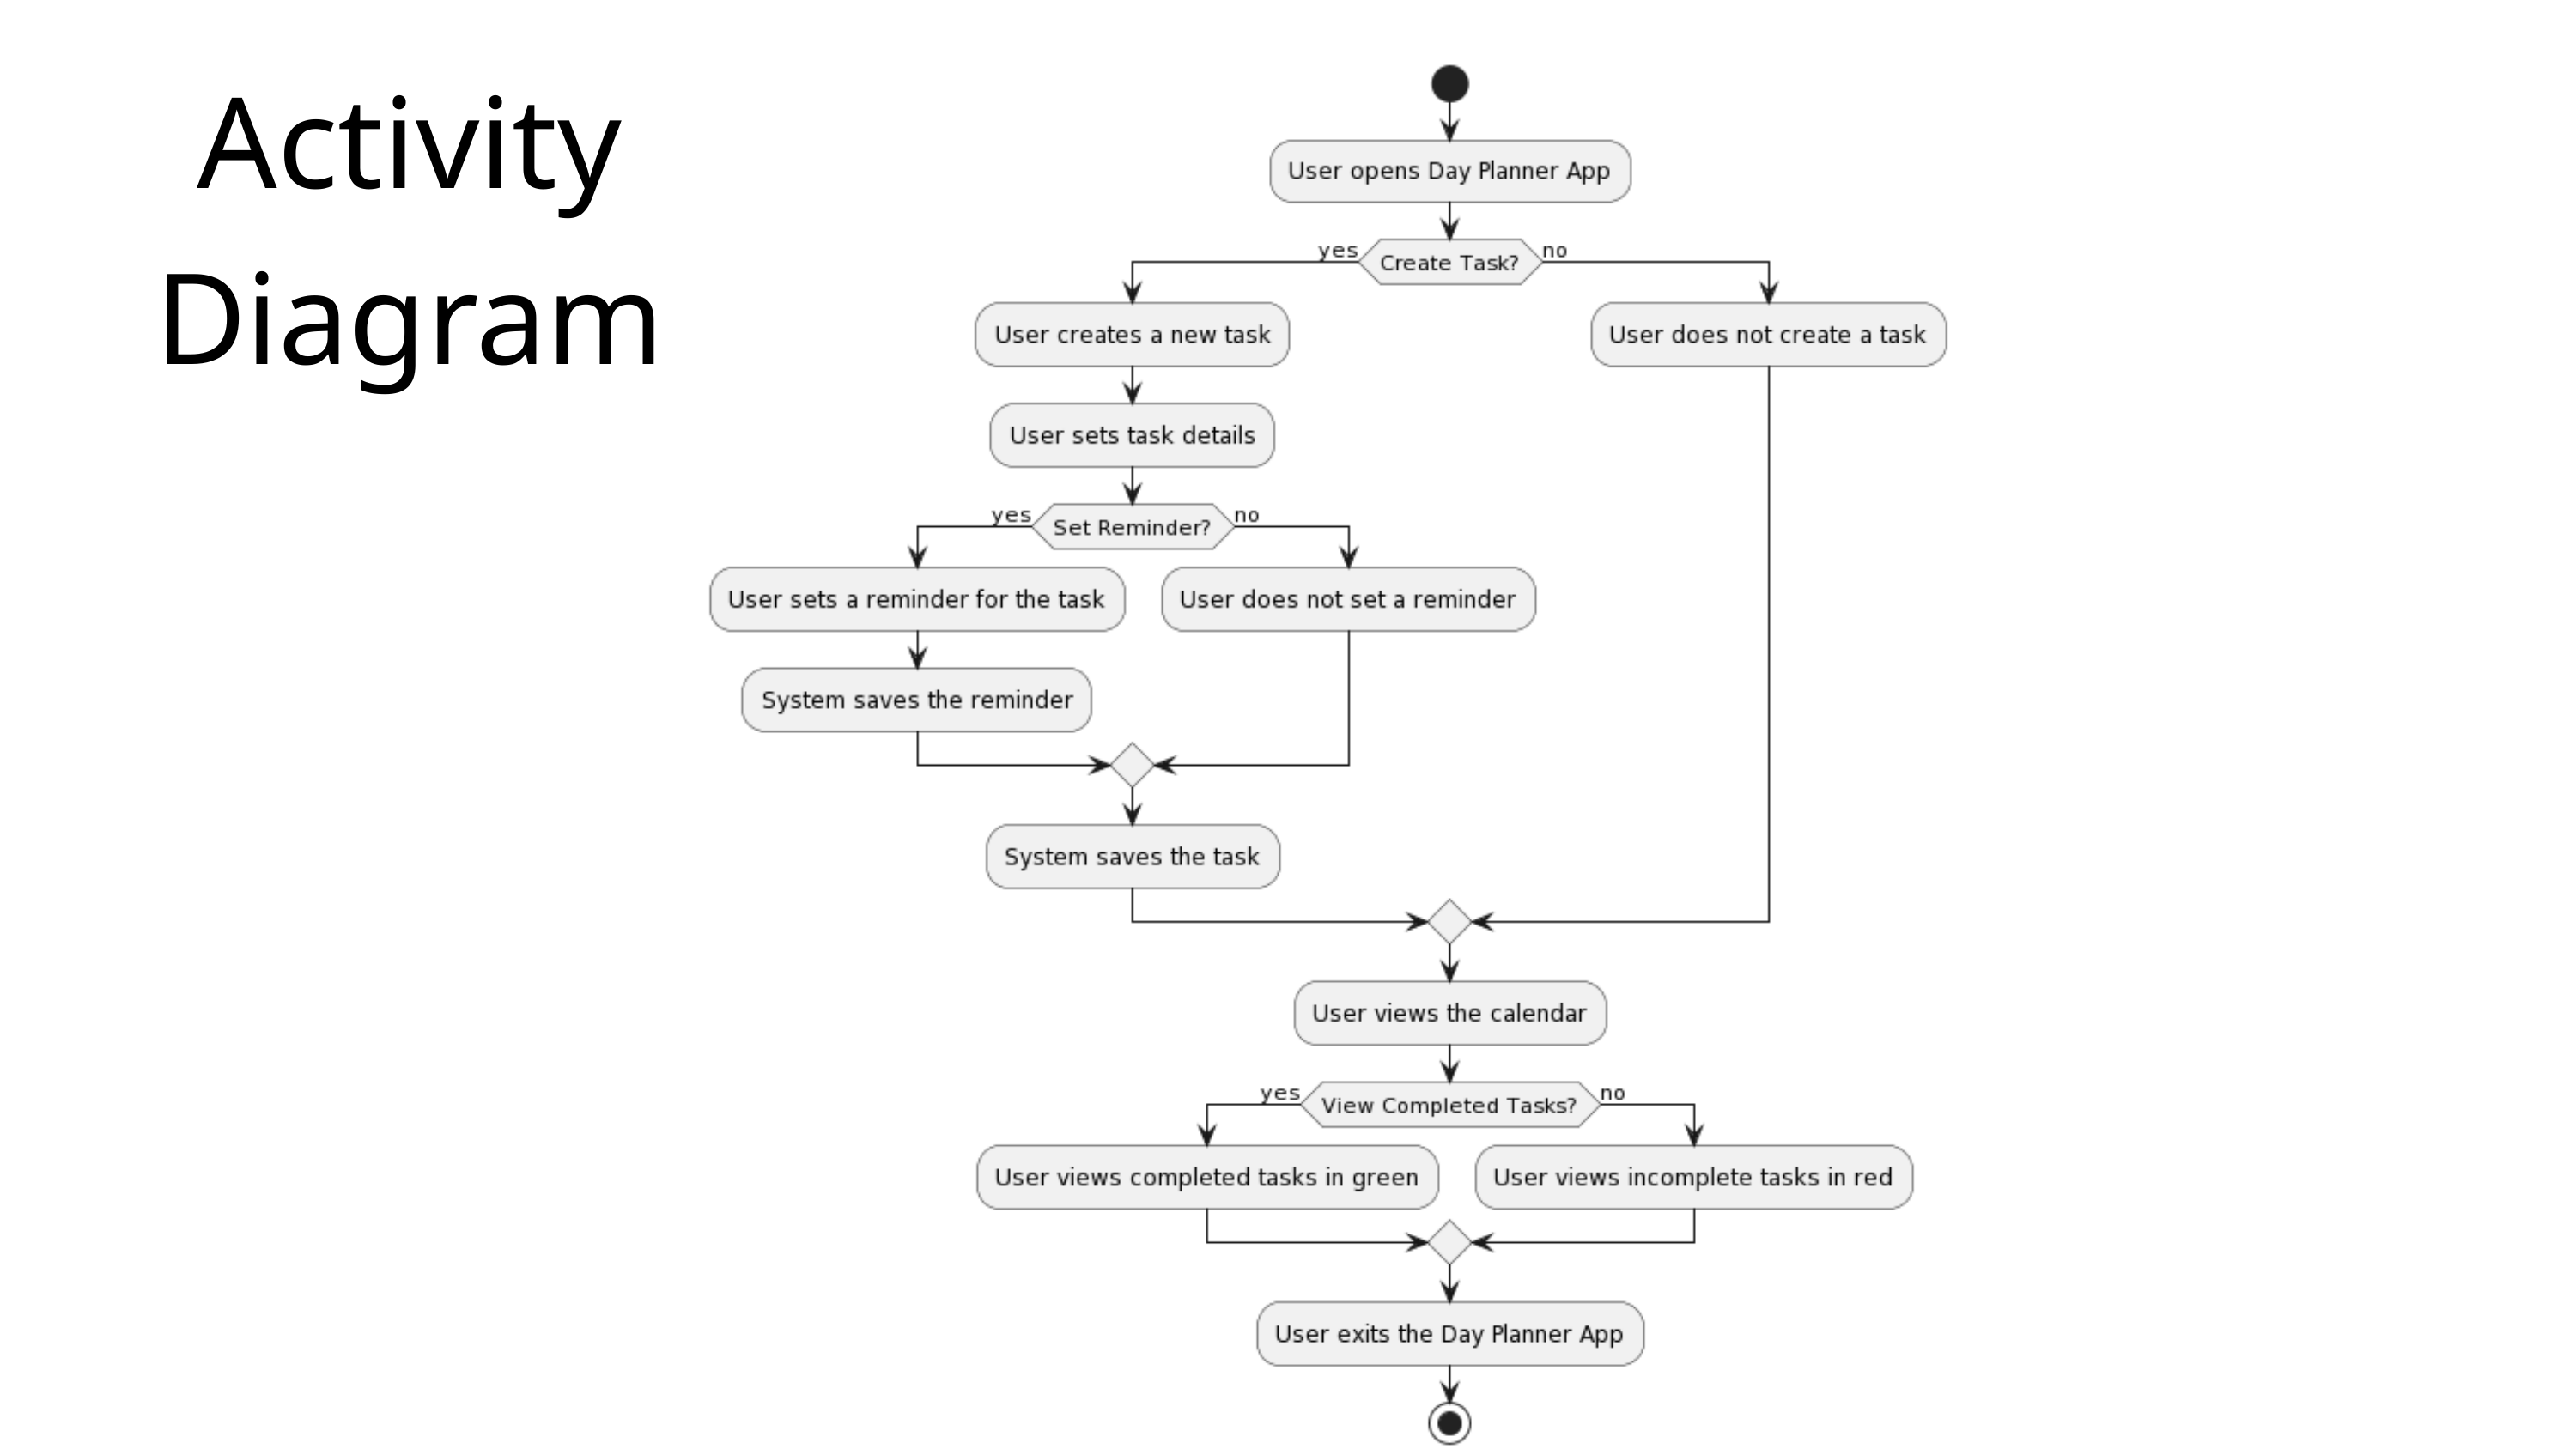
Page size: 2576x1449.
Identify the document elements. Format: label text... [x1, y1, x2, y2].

text_box Activity Diagram [84, 37, 734, 391]
text_box [690, 60, 1965, 1449]
